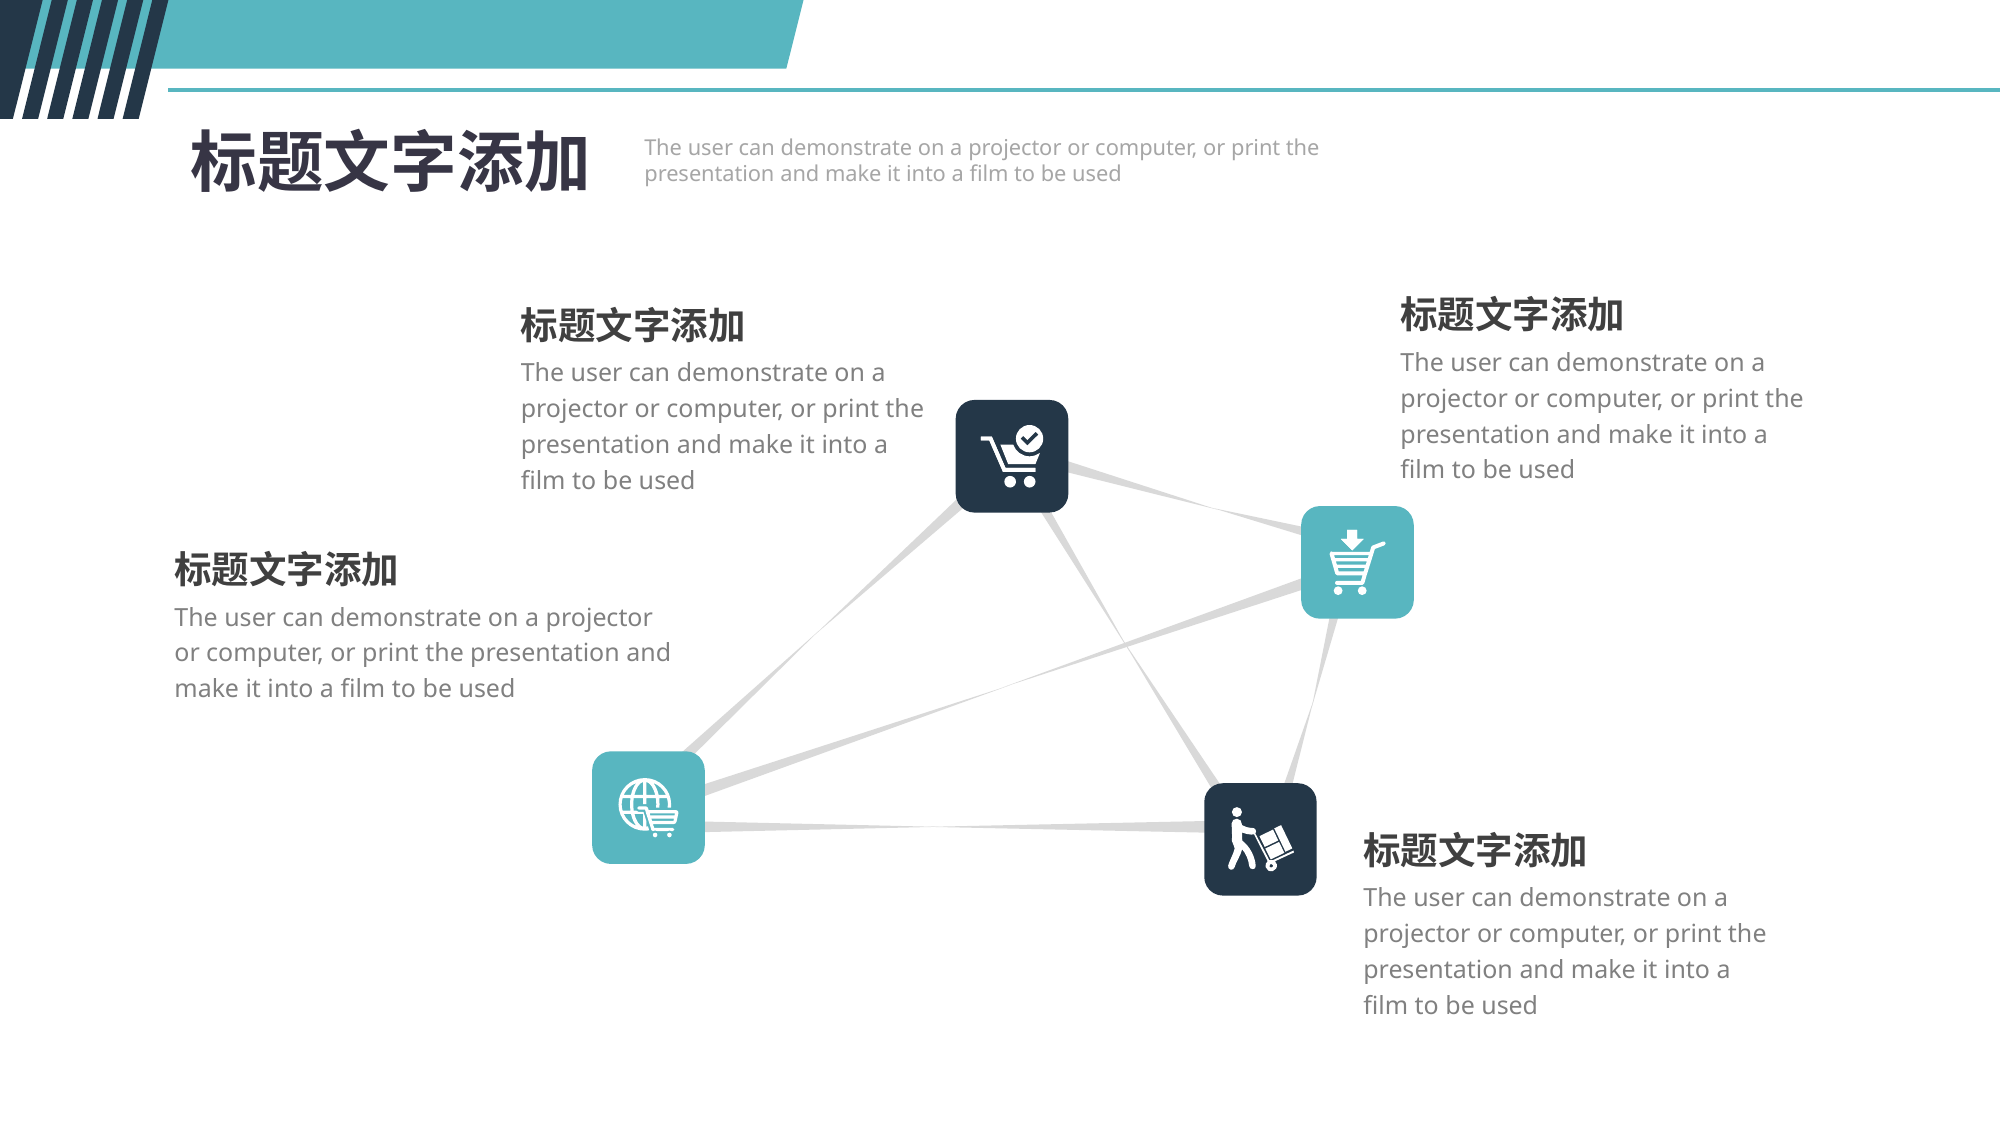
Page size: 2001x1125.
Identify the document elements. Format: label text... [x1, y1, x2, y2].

text_box The user can demonstrate on a projector or computer, or print the presentation and make it into a film to be used [629, 125, 1463, 194]
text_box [506, 285, 951, 501]
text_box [159, 529, 693, 709]
text_box [169, 0, 805, 70]
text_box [0, 0, 169, 119]
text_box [592, 399, 1414, 896]
text_box 标题文字添加 [175, 112, 606, 207]
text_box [1348, 810, 1794, 1030]
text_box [1385, 275, 1831, 494]
